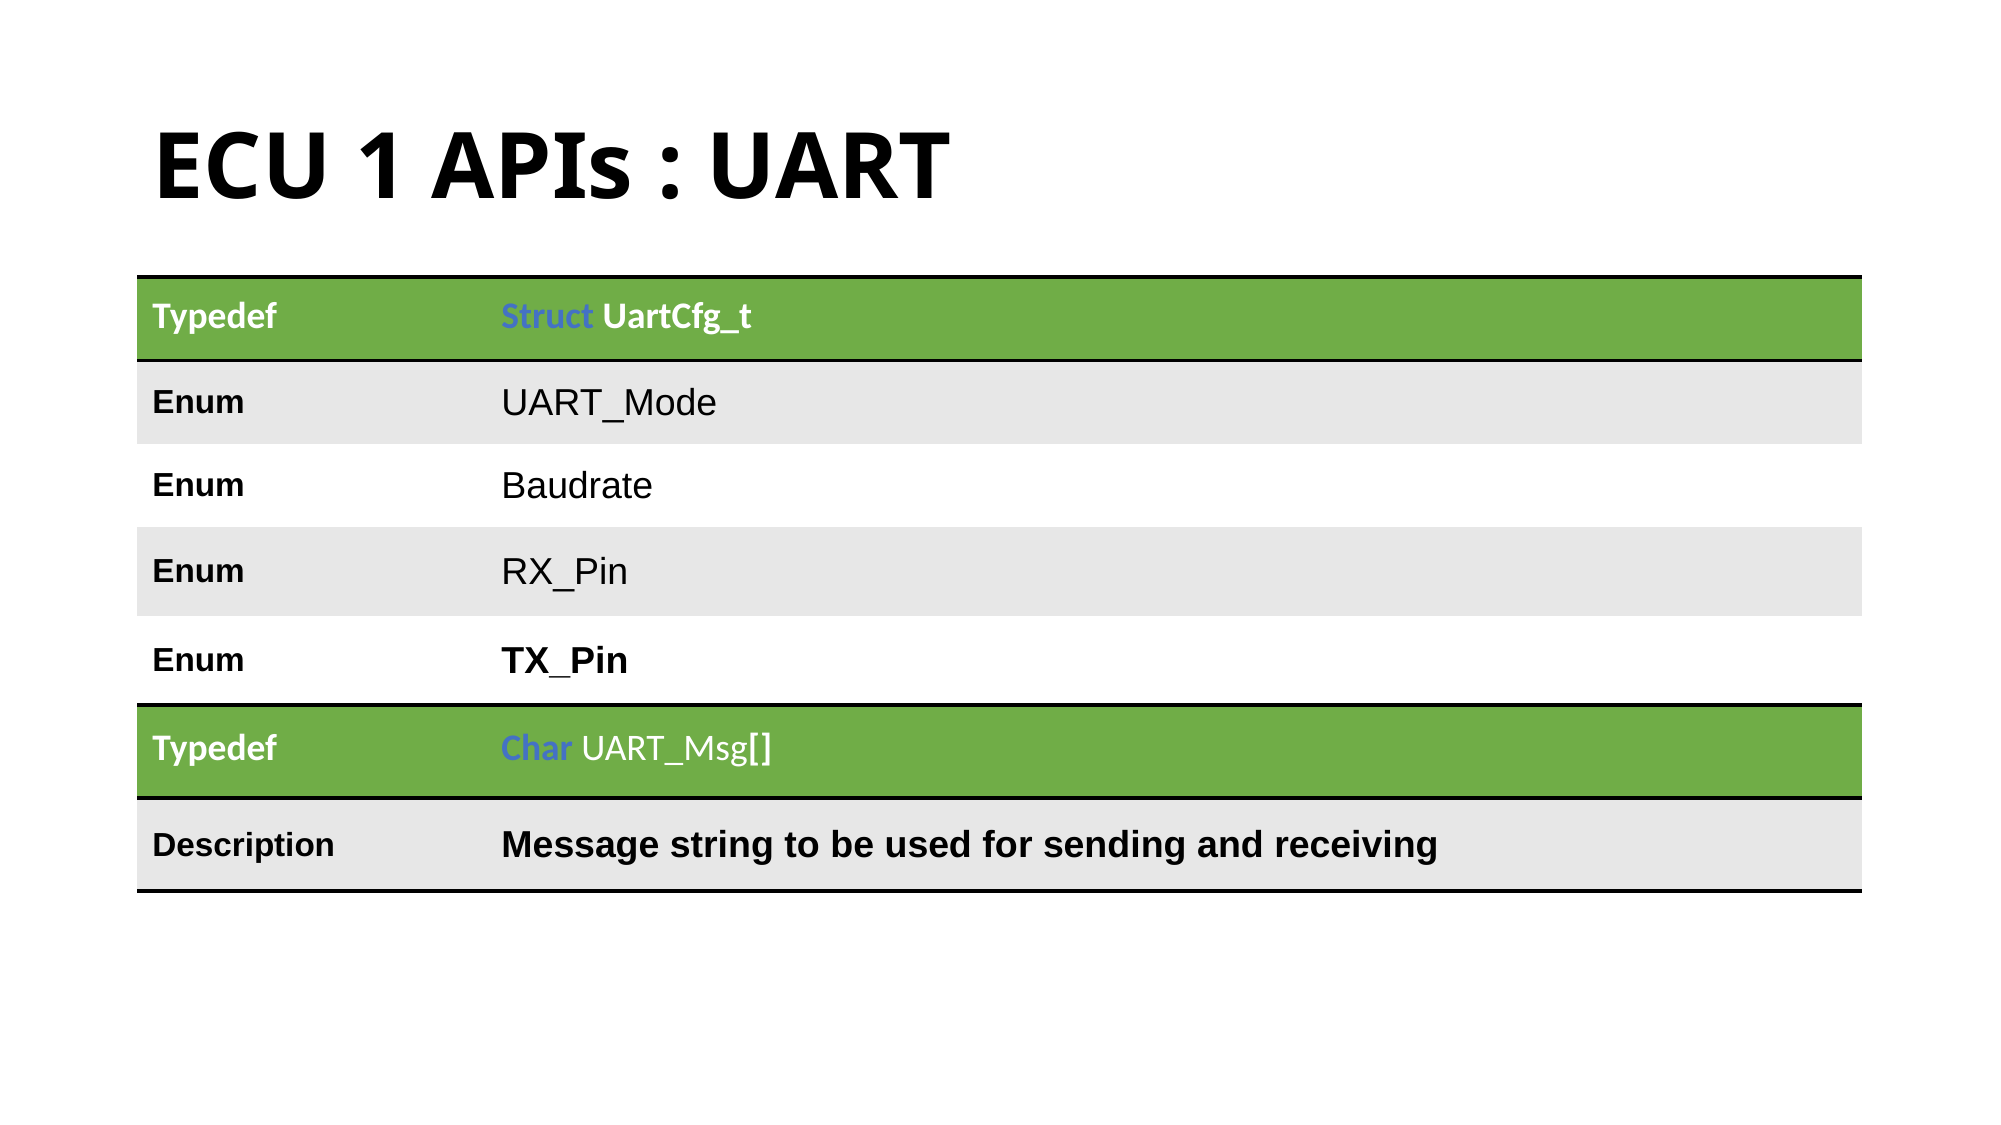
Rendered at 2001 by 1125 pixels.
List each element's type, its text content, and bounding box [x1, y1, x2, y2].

table_cell Message string to be used for sending and receiving [486, 800, 1862, 889]
table_cell TX_Pin [486, 616, 1862, 703]
table_cell RX_Pin [486, 527, 1862, 616]
table_cell UART_Mode [486, 362, 1862, 444]
table_header Typedef [137, 707, 486, 796]
title ECU 1 APIs : UART [137, 59, 1863, 278]
table_cell Enum [137, 616, 486, 703]
table_cell Description [137, 800, 486, 889]
table_cell Baudrate [486, 444, 1862, 527]
table_header Struct UartCfg_t [486, 279, 1862, 359]
table_cell Enum [137, 444, 486, 527]
table_cell Enum [137, 362, 486, 444]
table_cell Enum [137, 527, 486, 616]
table_header Char UART_Msg[] [486, 707, 1862, 796]
table_header Typedef [137, 279, 486, 359]
